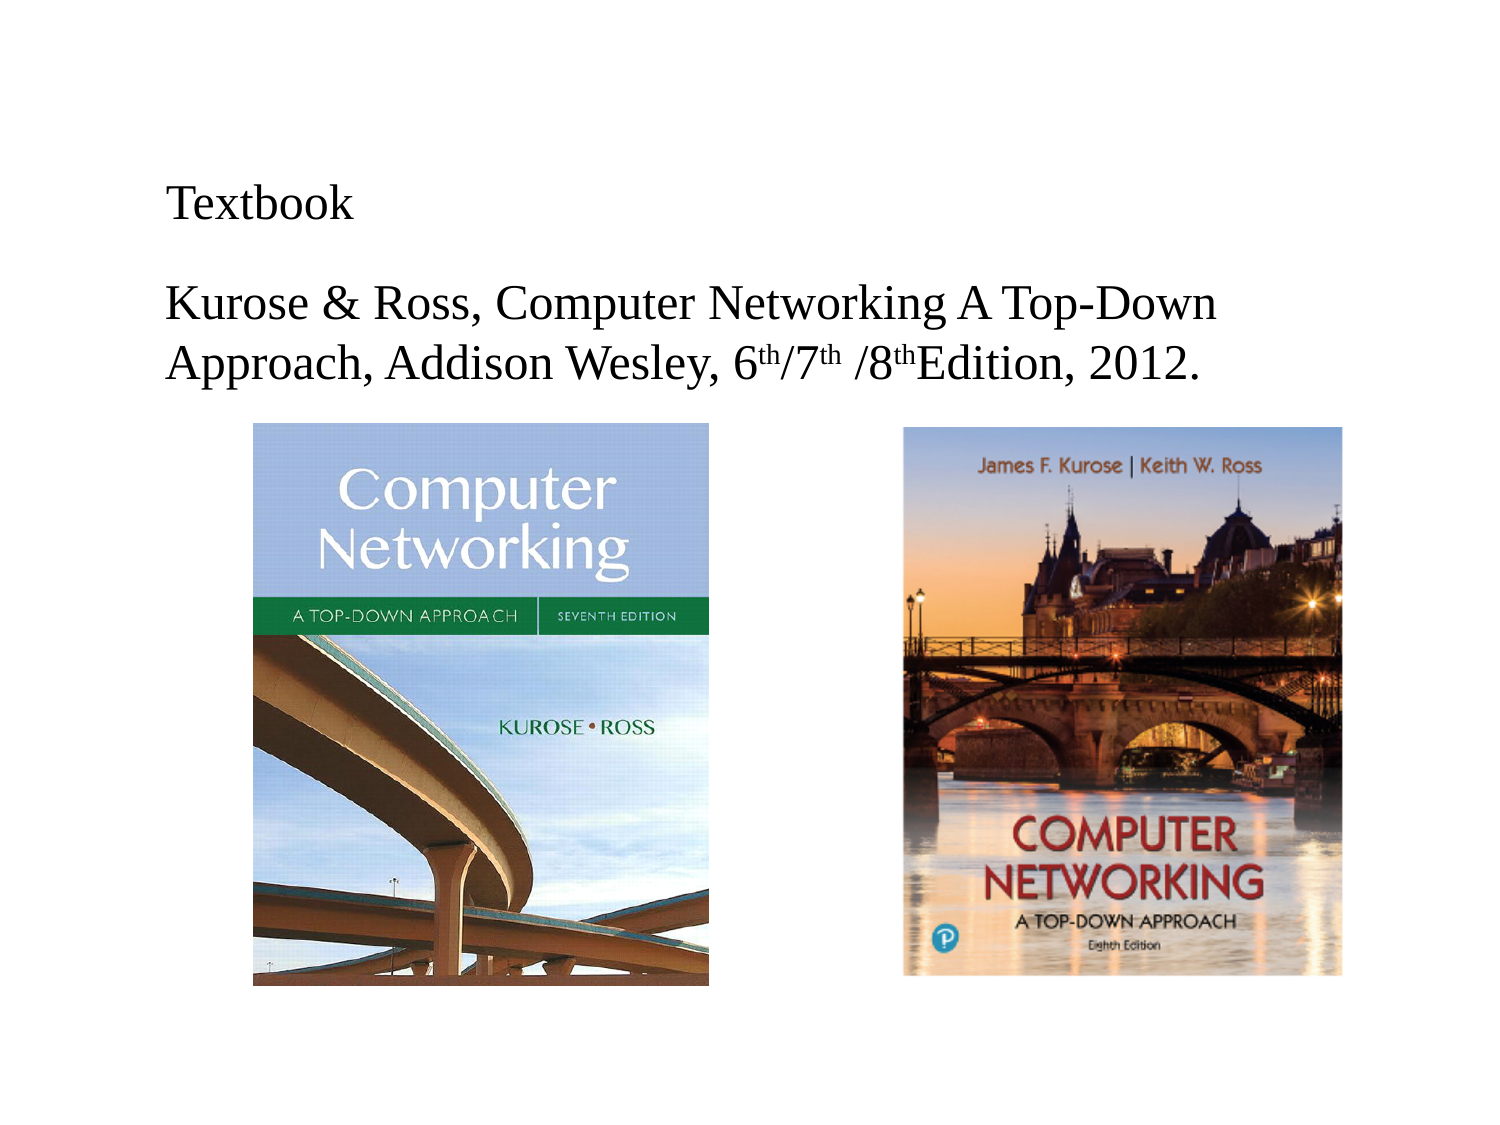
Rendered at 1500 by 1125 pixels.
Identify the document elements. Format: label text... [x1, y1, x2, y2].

picture [253, 422, 709, 986]
text_box Kurose & Ross, Computer Networking A Top-Down Approach, Addison Wesley, 6th/7th /8thEdition, 2012. [149, 262, 1275, 398]
picture [899, 426, 1343, 1004]
text_box Textbook [151, 162, 370, 238]
